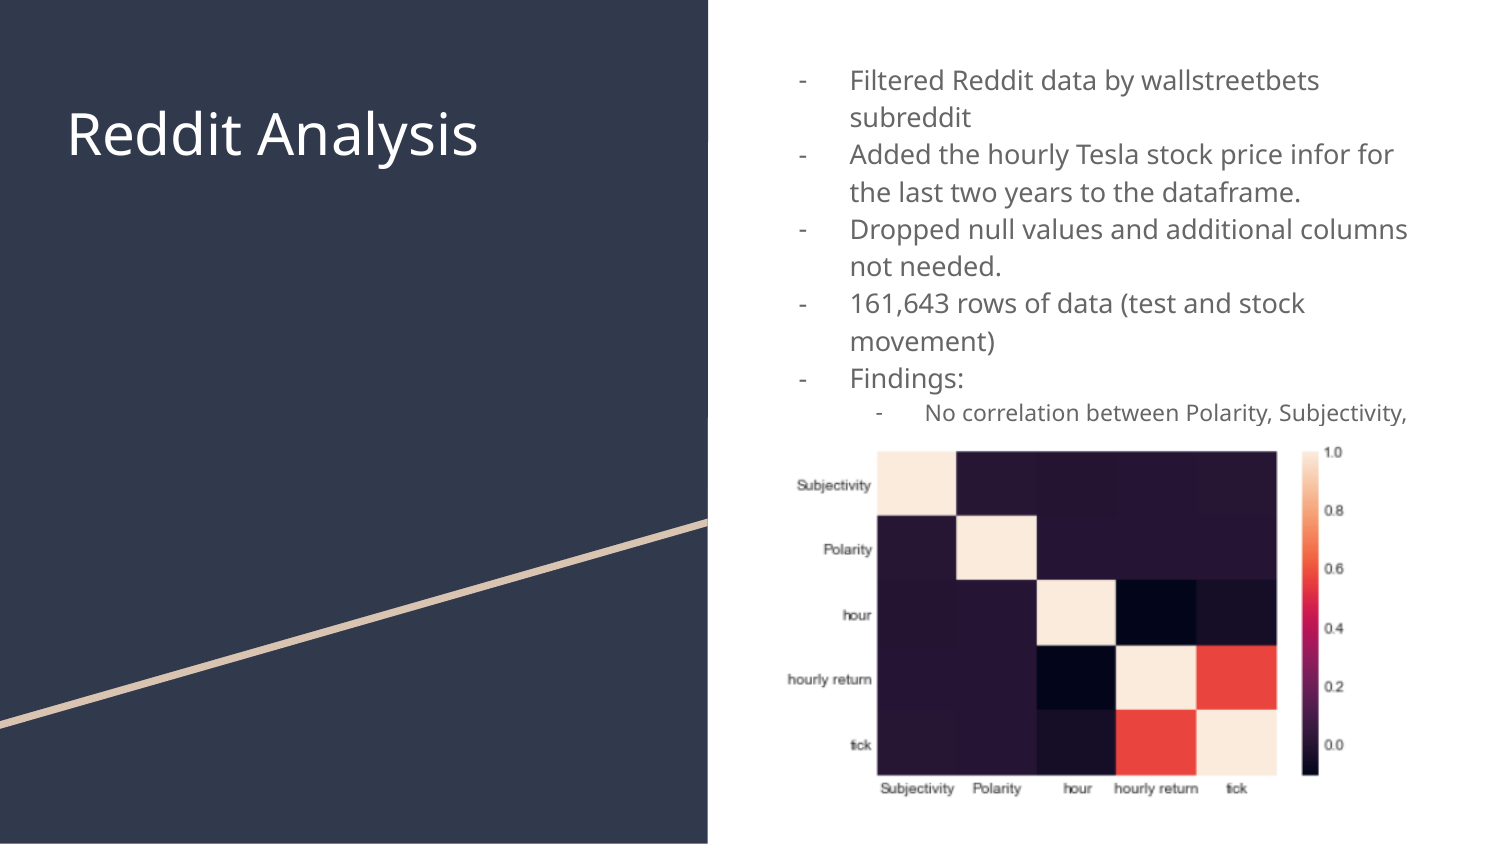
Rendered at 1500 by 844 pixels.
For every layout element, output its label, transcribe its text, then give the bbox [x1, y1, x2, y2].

title Reddit Analysis [51, 82, 660, 494]
list Filtered Reddit data by wallstreetbets subreddit Added the hourly Tesla stock price infor for the last two years to the dataframe. Dropped null values and additional columns not needed. 161,643 rows of data (test and stock movement) Findings: No correlation between Polarity, Subjectivity, and hourly returns found in the filtered data frame. [759, 43, 1444, 426]
picture [759, 426, 1472, 824]
